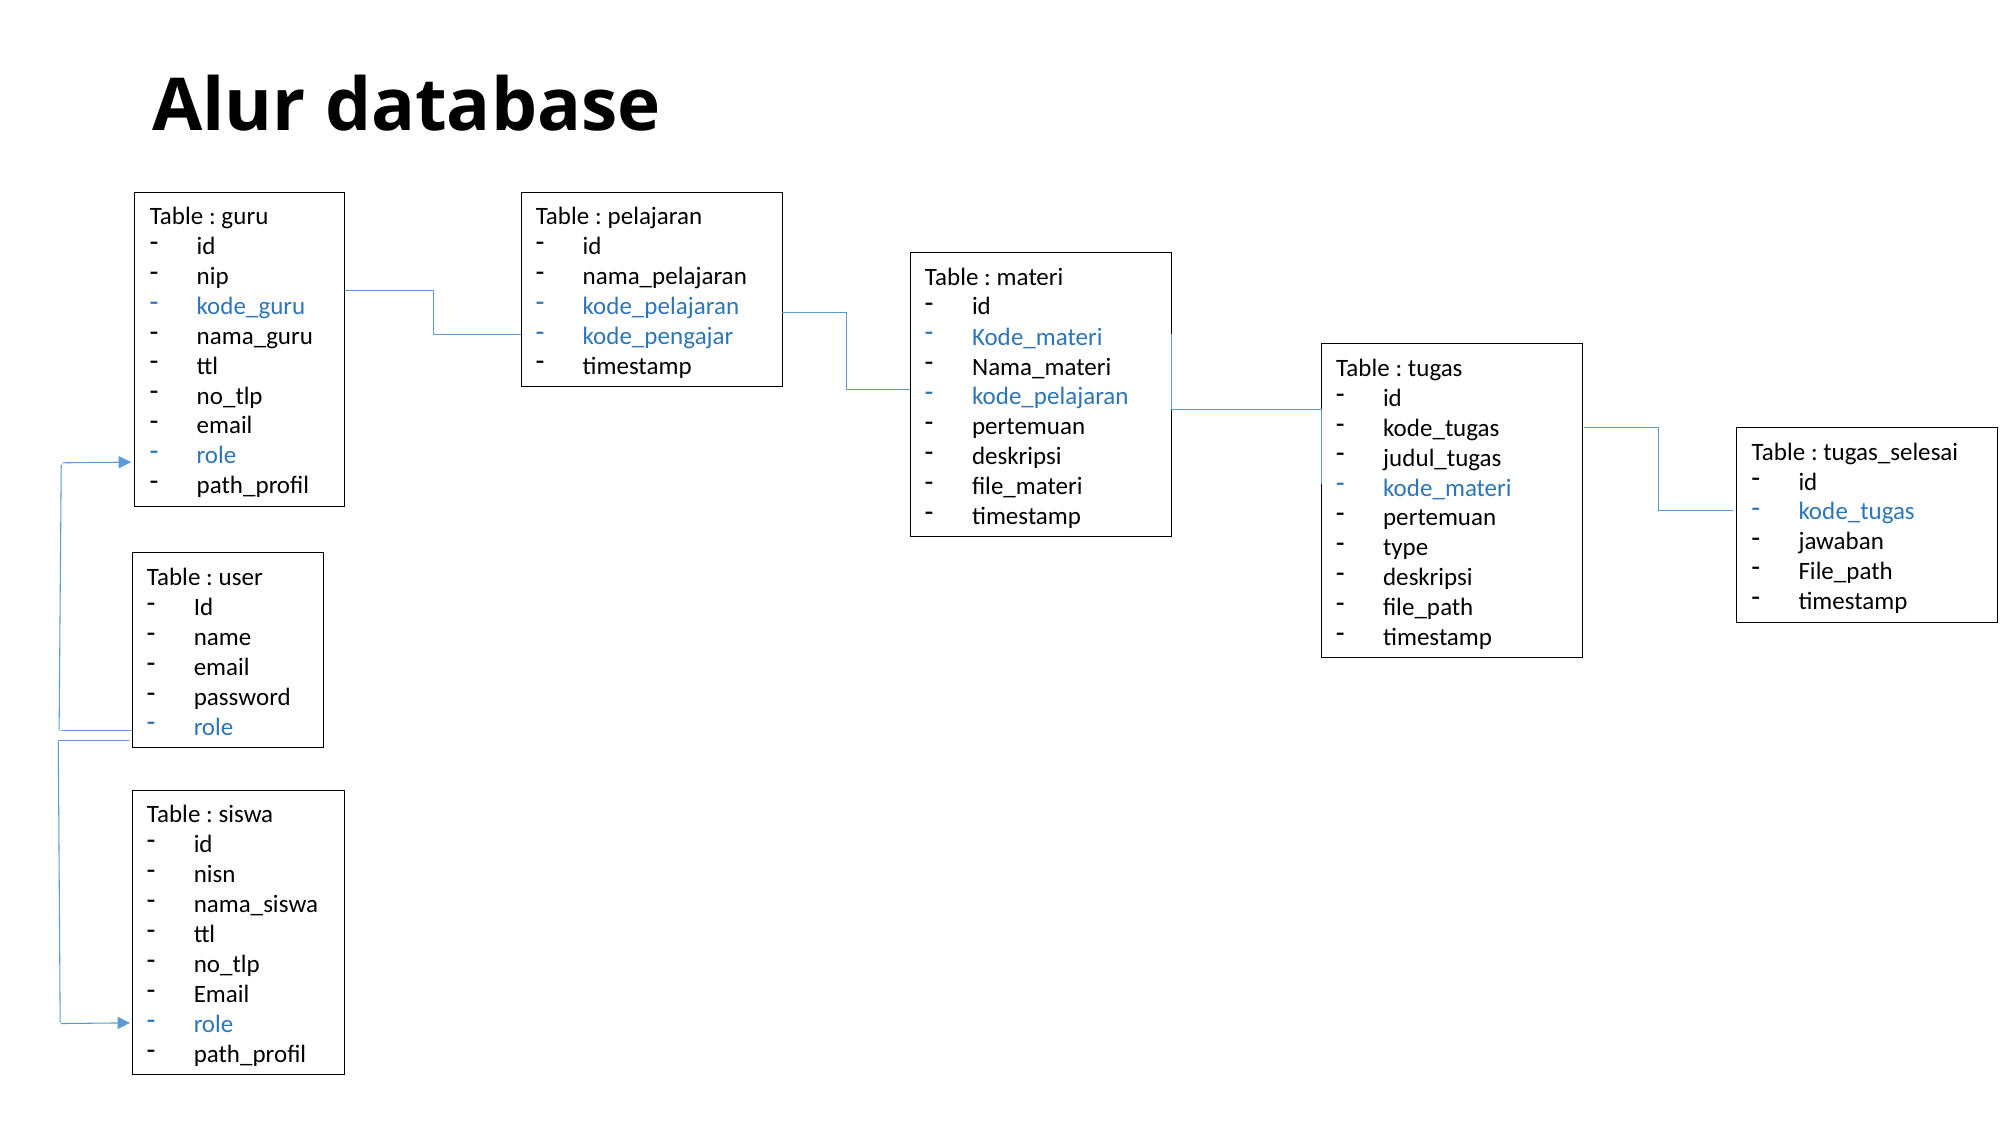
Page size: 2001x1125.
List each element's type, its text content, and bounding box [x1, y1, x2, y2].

text_box Table : tugas_selesai id kode_tugas jawaban File_path timestamp [1736, 427, 1998, 623]
text_box Table : siswa id nisn nama_siswa ttl no_tlp Email role path_profil [132, 790, 345, 1075]
text_box Table : guru id nip kode_guru nama_guru ttl no_tlp email role path_profil [134, 192, 345, 507]
text_box Table : user Id name email password role [132, 552, 324, 748]
text_box Table : pelajaran id nama_pelajaran kode_pelajaran kode_pengajar timestamp [521, 192, 783, 387]
text_box Table : tugas id kode_tugas judul_tugas kode_materi pertemuan type deskripsi file_path timestamp [1321, 343, 1583, 658]
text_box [1171, 334, 1322, 485]
title Alur database [137, 59, 1863, 155]
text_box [1583, 427, 1733, 511]
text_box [782, 312, 911, 390]
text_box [344, 290, 522, 335]
text_box Table : materi id Kode_materi Nama_materi kode_pelajaran pertemuan deskripsi file_materi timestamp [910, 252, 1172, 537]
